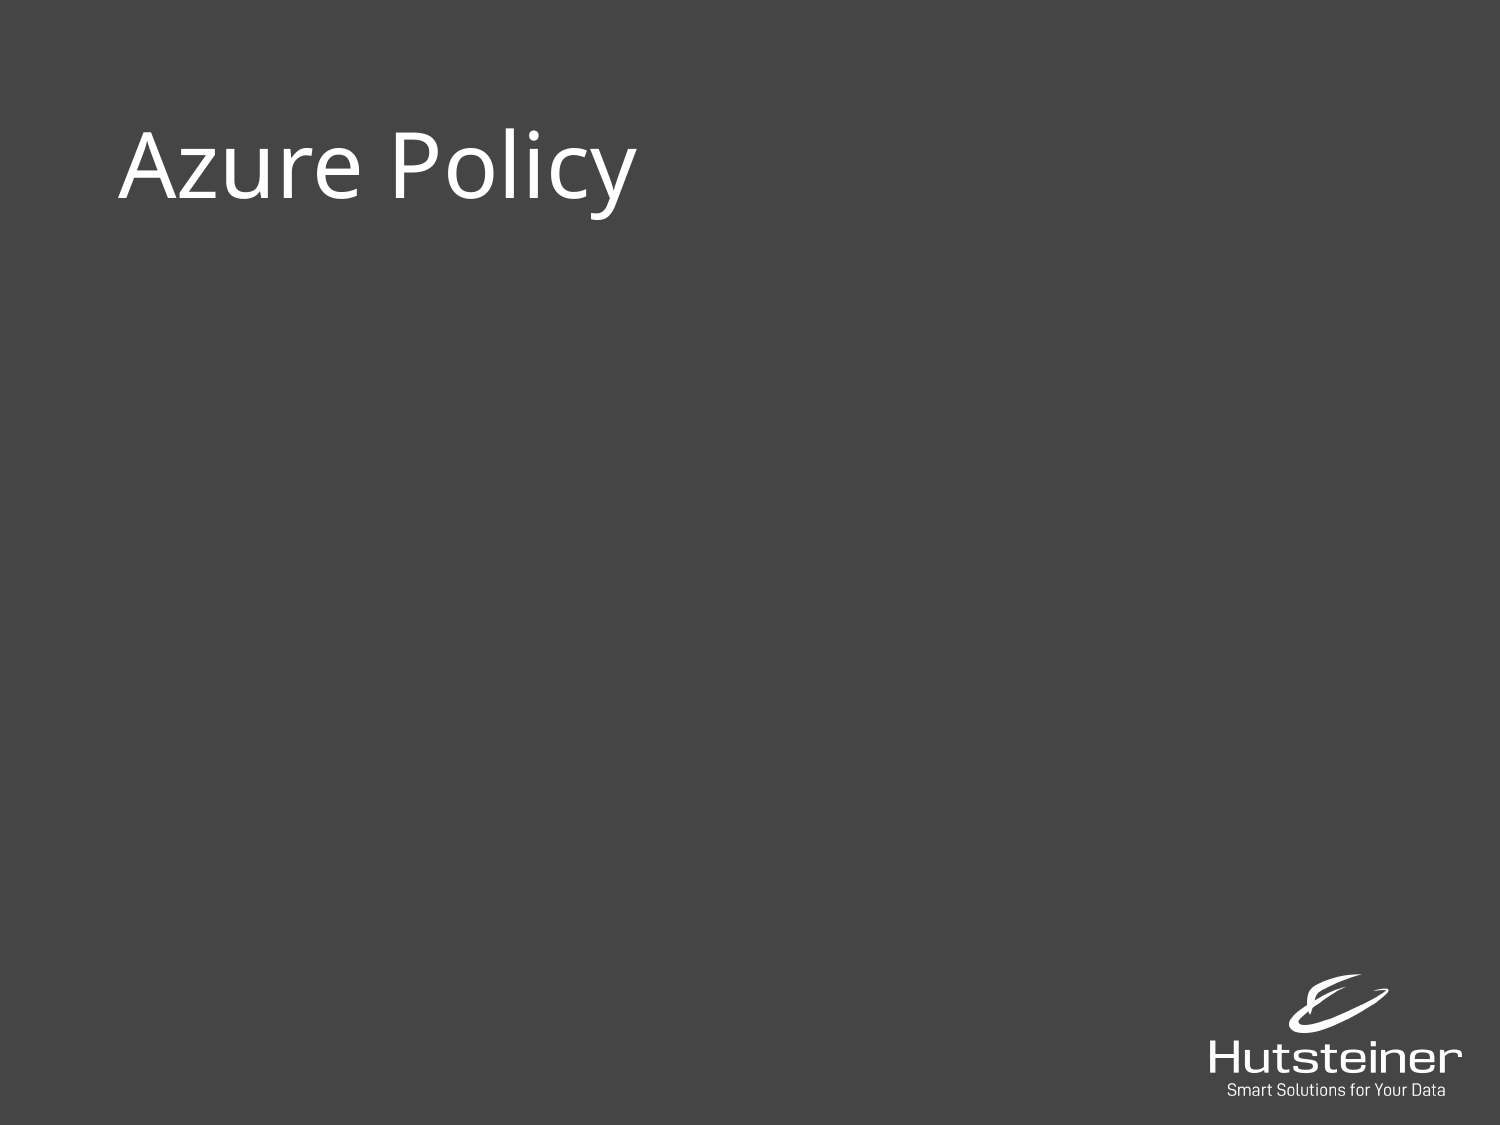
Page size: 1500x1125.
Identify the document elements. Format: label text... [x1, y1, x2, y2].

picture [1210, 974, 1462, 1096]
title Azure Policy [103, 59, 1397, 278]
